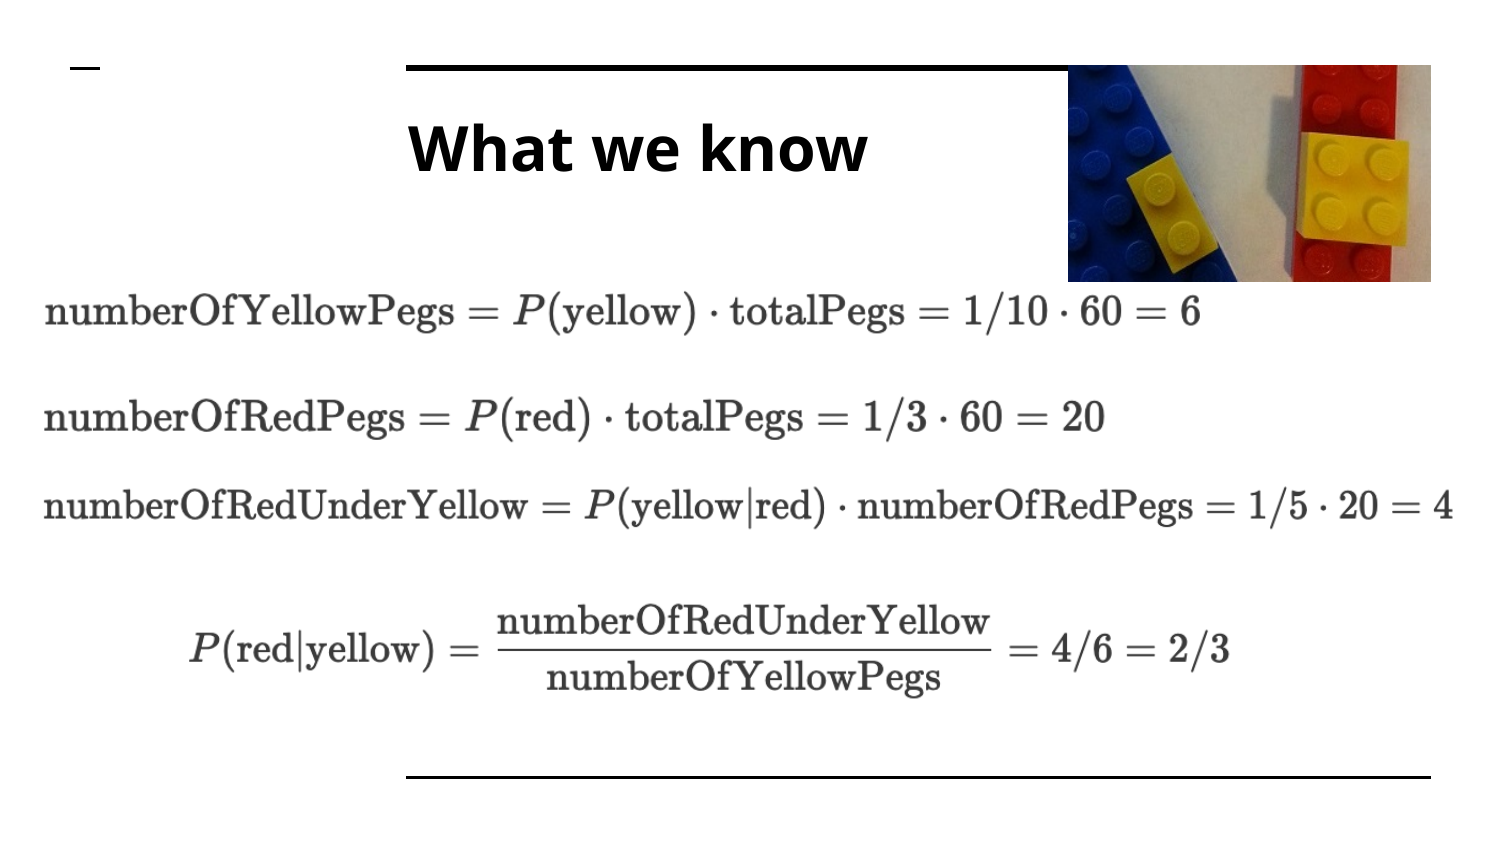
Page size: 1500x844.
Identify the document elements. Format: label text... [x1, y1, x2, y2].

picture [24, 480, 1476, 540]
picture [24, 64, 1431, 359]
title What we know [393, 94, 1062, 199]
picture [0, 378, 1187, 456]
picture [171, 567, 1254, 720]
